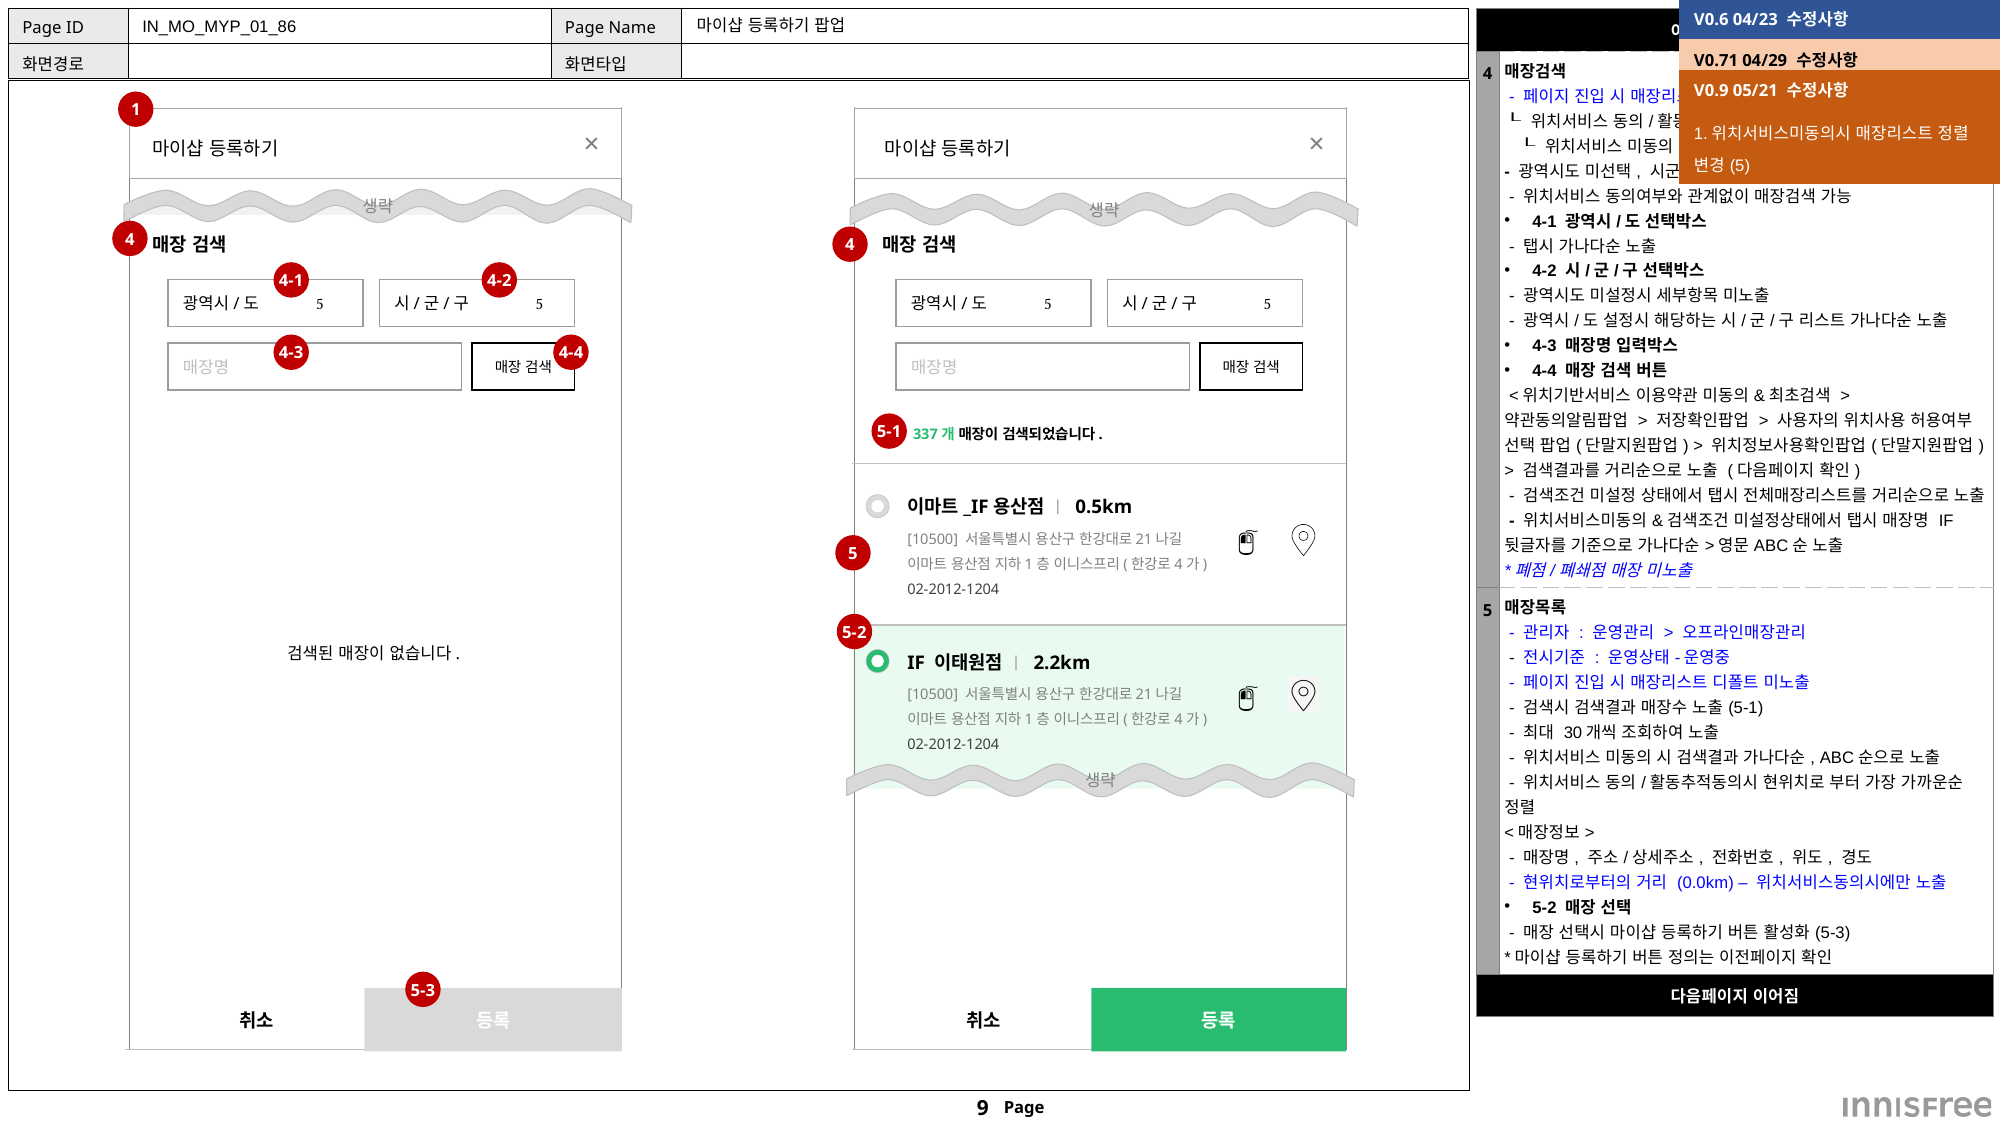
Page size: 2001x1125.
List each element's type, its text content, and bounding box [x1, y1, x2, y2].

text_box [866, 494, 890, 518]
text_box 4-1 [273, 262, 309, 298]
text_box 마이샵 등록하기 [137, 129, 410, 167]
table_header 이전페이지 이어짐 [1477, 9, 1679, 51]
text_box 4-2 [481, 262, 518, 298]
text_box 총 337개 매장이 검색되었습니다. [877, 417, 1324, 450]
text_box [866, 649, 890, 673]
text_box 5-2 [836, 613, 873, 650]
text_box 매장명 [167, 342, 463, 391]
text_box 4-4 [553, 334, 589, 370]
table_cell 매장검색 - 페이지 진입 시 매장리스트 디폴트 미노출 ┖ 위치서비스 동의/활동추적동의 : 현위치 가장 가까운순 노출 ┖ 위치서비스 미동의 : 가나다순 정렬 - 광역시도 미선택, 시군구 미선택, 매장명 미입력 디폴트 - 위치서비스 동의여부와 관계없이 매장검색 가능 4-1 광역시/도 선택박스 - 탭시 가나다순 노출 4-2 시/군/구 선택박스 - 광역시도 미설정시 세부항목 미노출 - 광역시/도 설정시 해당하는 시/군/구 리스트 가나다순 노출 4-3 매장명 입력박스 4-4 매장 검색 버튼 <위치기반서비스 이용약관 미동의&최초검색 > 약관동의알림팝업 > 저장확인팝업 > 사용자의 위치사용 허용여부 선택 팝업(단말지원팝업) > 위치정보사용확인팝업(단말지원팝업) > 검색결과를 거리순으로 노출 (다음페이지 확인) - 검색조건 미설정 상태에서 탭시 전체매장리스트를 거리순으로 노출 - 위치서비스미동의&검색조건 미설정상태에서 탭시 매장명 IF뒷글자를 기준으로 가나다순>영문ABC순 노출 *폐점/폐쇄점 매장 미노출 [1500, 51, 1993, 587]
table_header ✕ [1287, 109, 1346, 178]
table_header [855, 626, 1346, 779]
table_header V0.71 04/29 수정사항 [1679, 39, 2000, 70]
text_box 생략 [849, 191, 1360, 228]
table_header [855, 179, 1346, 208]
text_box 생략 [845, 761, 1356, 799]
text_box 시/군/구  [1106, 278, 1304, 328]
text_box 4-3 [273, 334, 309, 370]
text_box 매장 검색 [471, 342, 576, 391]
text_box 이마트_IF용산점 ㅣ 0.5km [892, 487, 1339, 526]
table_header V0.6 04/23 수정사항 [1679, 0, 2000, 38]
text_box 매장명 [895, 342, 1191, 391]
text_box 취소 [128, 987, 385, 1049]
table_header [855, 464, 1346, 624]
text_box 매장 검색 [137, 225, 584, 263]
text_box [230, 208, 271, 216]
subtitle IN_MO_MYP_01_86 [127, 8, 552, 44]
text_box 매장 검색 [867, 225, 1314, 263]
text_box 검색된 매장이 없습니다. [129, 635, 622, 671]
text_box [484, 207, 524, 216]
table_cell 다음페이지 이어짐 [1477, 975, 1993, 1016]
text_box 4 [112, 220, 148, 257]
text_box 등록 [385, 987, 623, 1052]
text_box  [1229, 678, 1267, 713]
table_header [855, 109, 1287, 178]
title 마이샵 등록하기 팝업 [681, 8, 1467, 44]
text_box [315, 207, 357, 216]
text_box [10500] 서울특별시 용산구 한강대로21나길 이마트 용산점 지하1층 이니스프리(한강로4가) 02-2012-1204 [892, 669, 1231, 760]
picture [1843, 1097, 1992, 1117]
table_cell 1.위치서비스미동의시 매장리스트 정렬 변경(5) [1679, 105, 2000, 184]
text_box 5 [835, 535, 871, 571]
text_box 등록 [1112, 987, 1347, 1049]
text_box  [1229, 522, 1267, 558]
table_header V0.9 05/21 수정사항 [1679, 70, 2000, 105]
text_box 5-3 [405, 971, 441, 1008]
text_box 4 [832, 226, 868, 262]
text_box 생략 [122, 187, 634, 225]
table_cell 5 [1477, 588, 1499, 974]
table_cell 4 [1477, 52, 1499, 587]
picture [1288, 676, 1318, 712]
text_box IF 이태원점 ㅣ 2.2km [892, 642, 1339, 681]
text_box [10500] 서울특별시 용산구 한강대로21나길 이마트 용산점 지하1층 이니스프리(한강로4가) 02-2012-1204 [892, 514, 1231, 605]
text_box 매장 검색 [1199, 342, 1304, 391]
table_header [855, 210, 1346, 463]
text_box 시/군/구  [379, 278, 576, 328]
text_box 광역시/도  [895, 278, 1092, 328]
text_box 취소 [855, 987, 1112, 1049]
text_box [401, 208, 440, 216]
text_box 광역시/도  [167, 278, 364, 328]
text_box [569, 207, 614, 216]
table_cell 매장목록 - 관리자 : 운영관리 > 오프라인매장관리 - 전시기준 : 운영상태-운영중 - 페이지 진입 시 매장리스트 디폴트 미노출 - 검색시 검색결과 매장수 노출(5-1) - 최대 30개씩 조회하여 노출 - 위치서비스 미동의 시 검색결과 가나다순, ABC순으로 노출 - 위치서비스 동의/활동추적동의시 현위치로 부터 가장 가까운순 정렬 <매장정보> - 매장명, 주소/상세주소, 전화번호, 위도, 경도 - 현위치로부터의 거리 (0.0km) – 위치서비스동의시에만 노출 5-2 매장 선택 - 매장 선택시 마이샵 등록하기 버튼 활성화(5-3) *마이샵 등록하기 버튼 정의는 이전페이지 확인 [1500, 587, 1993, 974]
table_header [855, 781, 1346, 987]
text_box 5-1 [871, 413, 907, 449]
text_box 마이샵 등록하기 [870, 129, 1142, 167]
picture [1288, 520, 1318, 557]
text_box [140, 207, 187, 216]
text_box 1 [118, 91, 154, 127]
